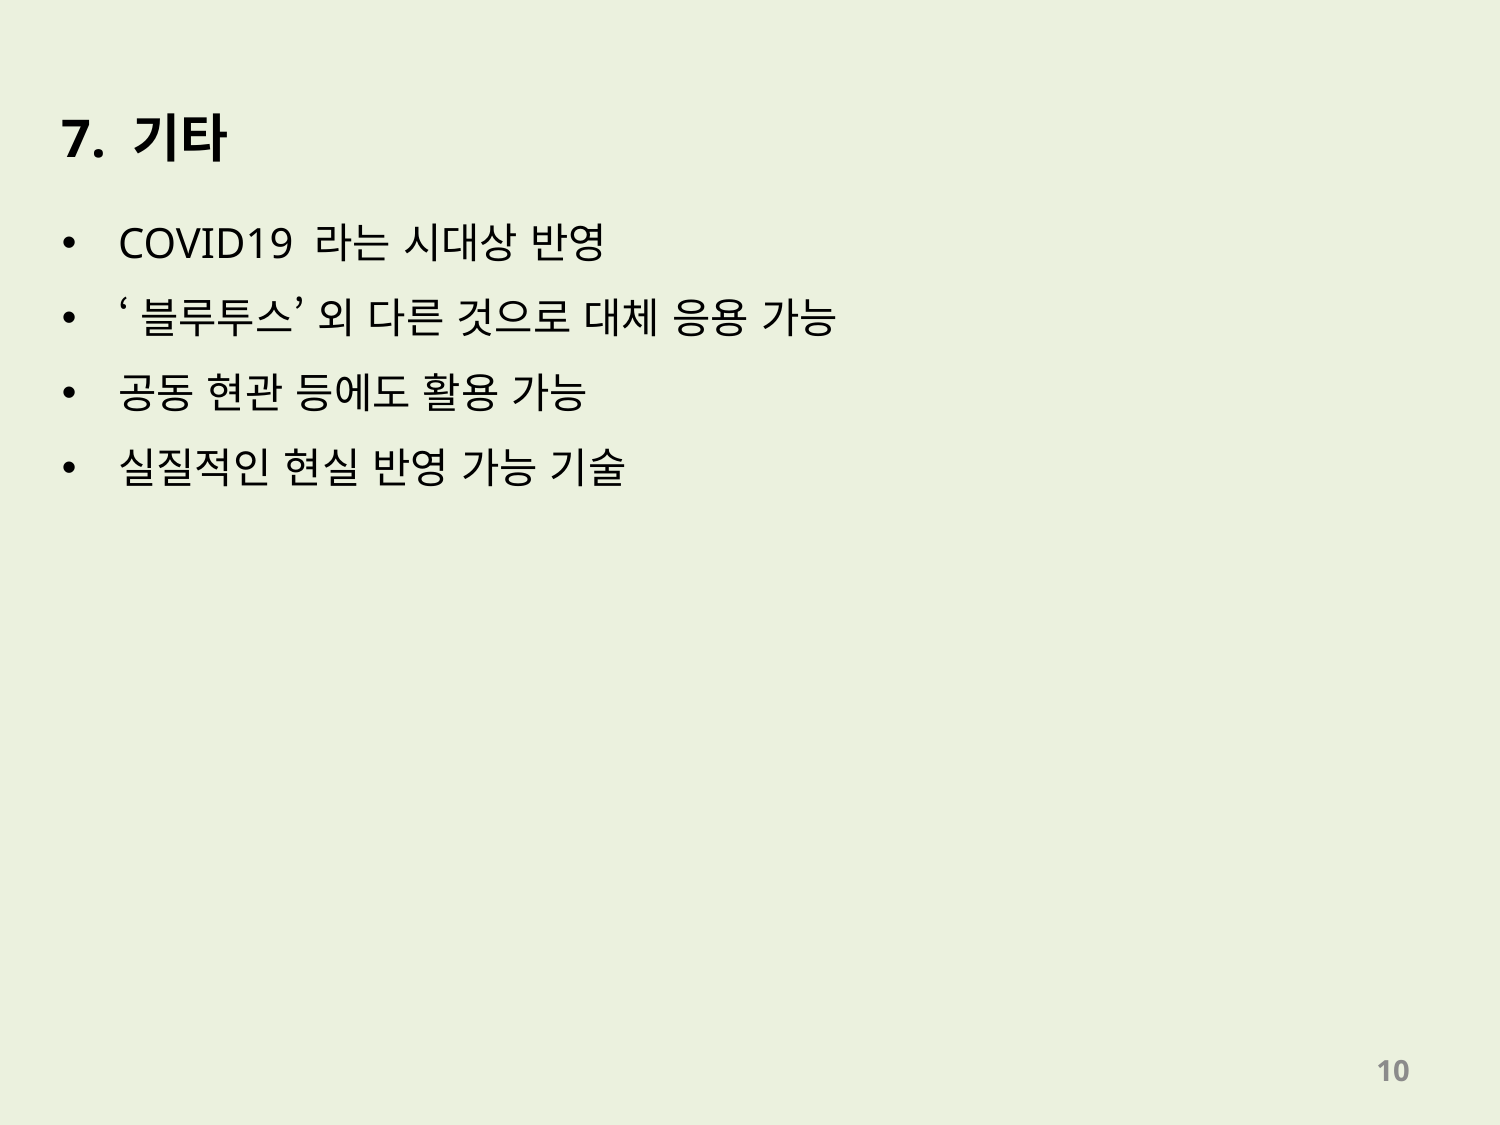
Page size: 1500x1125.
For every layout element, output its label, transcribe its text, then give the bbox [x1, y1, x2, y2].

text_box COVID19 라는 시대상 반영 ‘블루투스’ 외 다른 것으로 대체 응용 가능 공동 현관 등에도 활용 가능 실질적인 현실 반영 가능 기술 [47, 184, 1453, 500]
slide_number 10 [1074, 1042, 1425, 1103]
text_box 7. 기타 [47, 66, 1453, 175]
